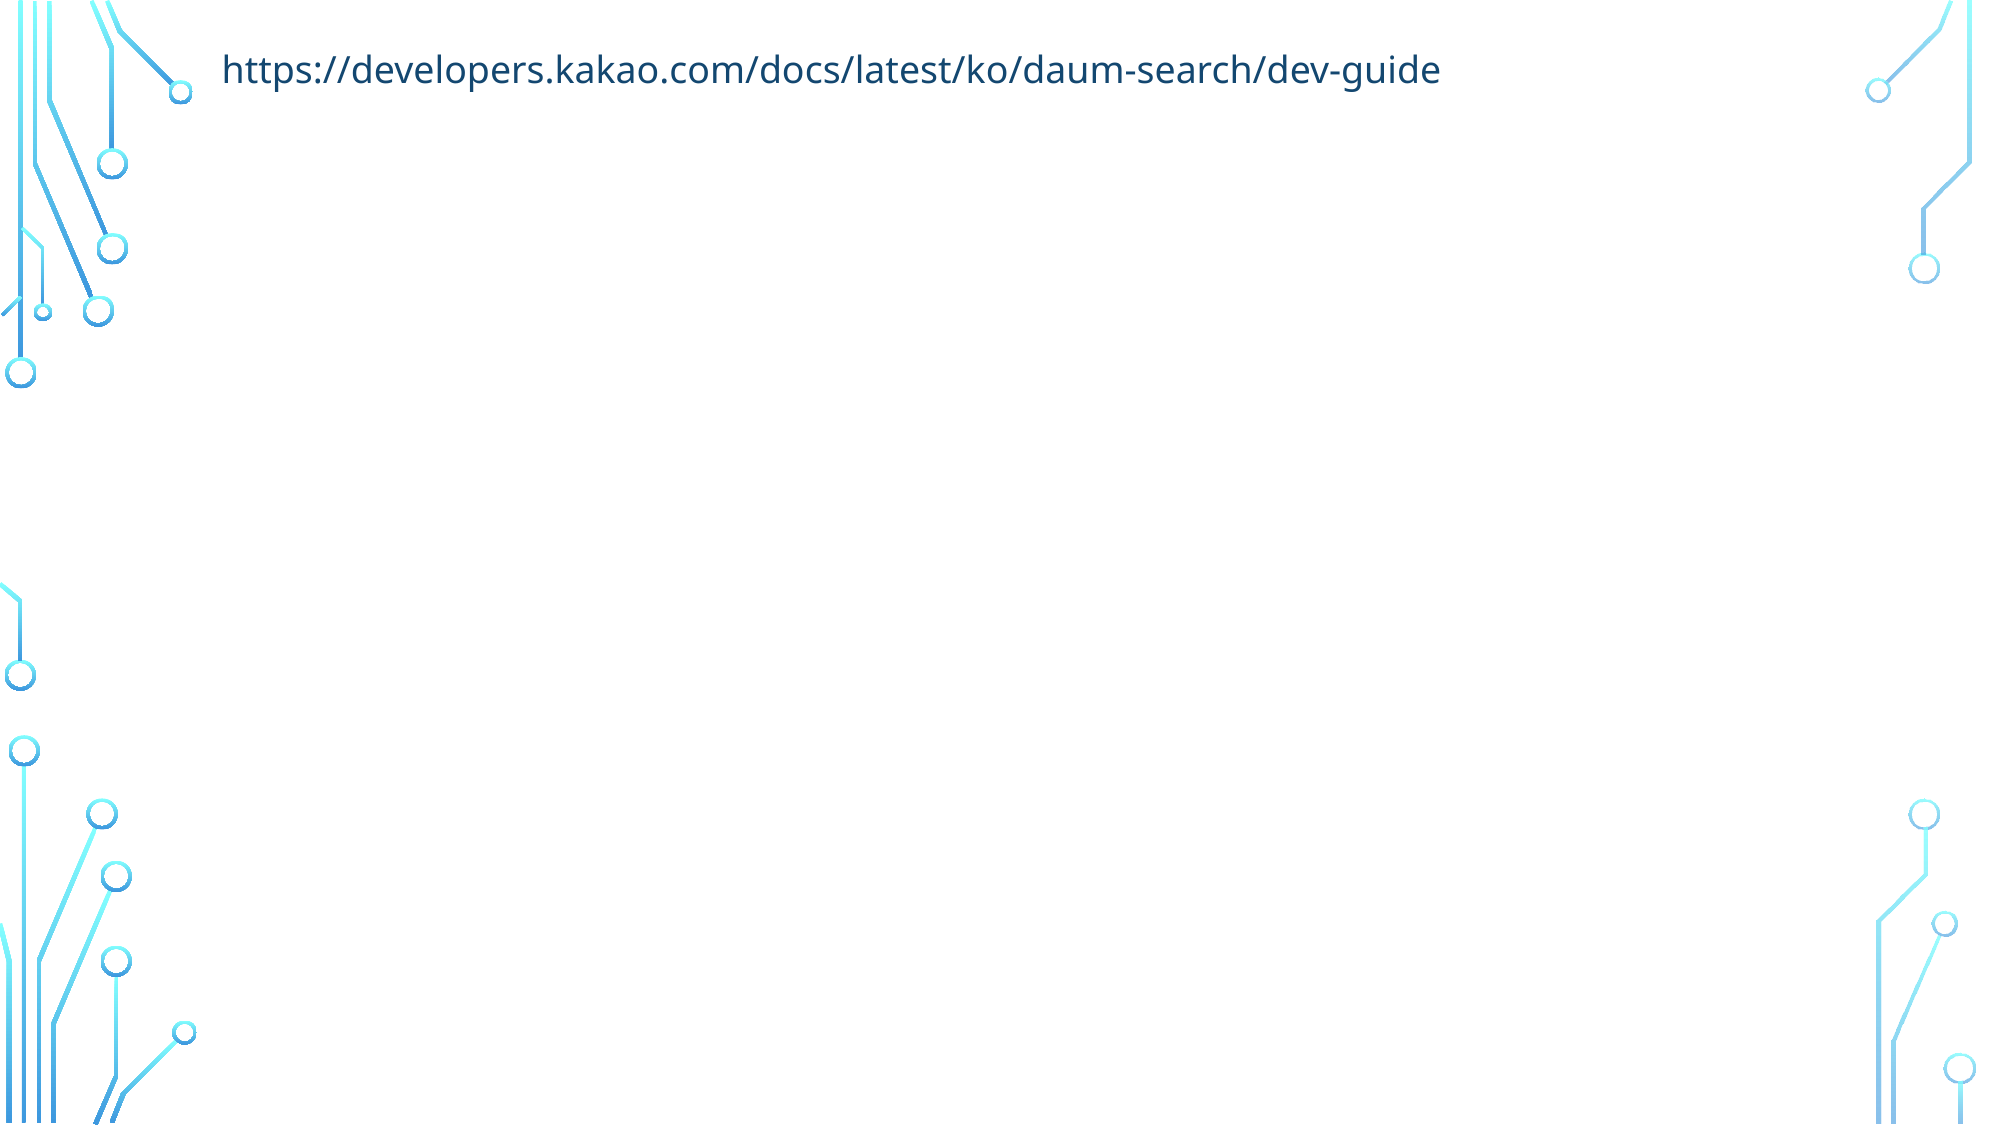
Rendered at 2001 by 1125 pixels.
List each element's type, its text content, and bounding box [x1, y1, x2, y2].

text_box https://developers.kakao.com/docs/latest/ko/daum-search/dev-guide [206, 38, 1478, 99]
